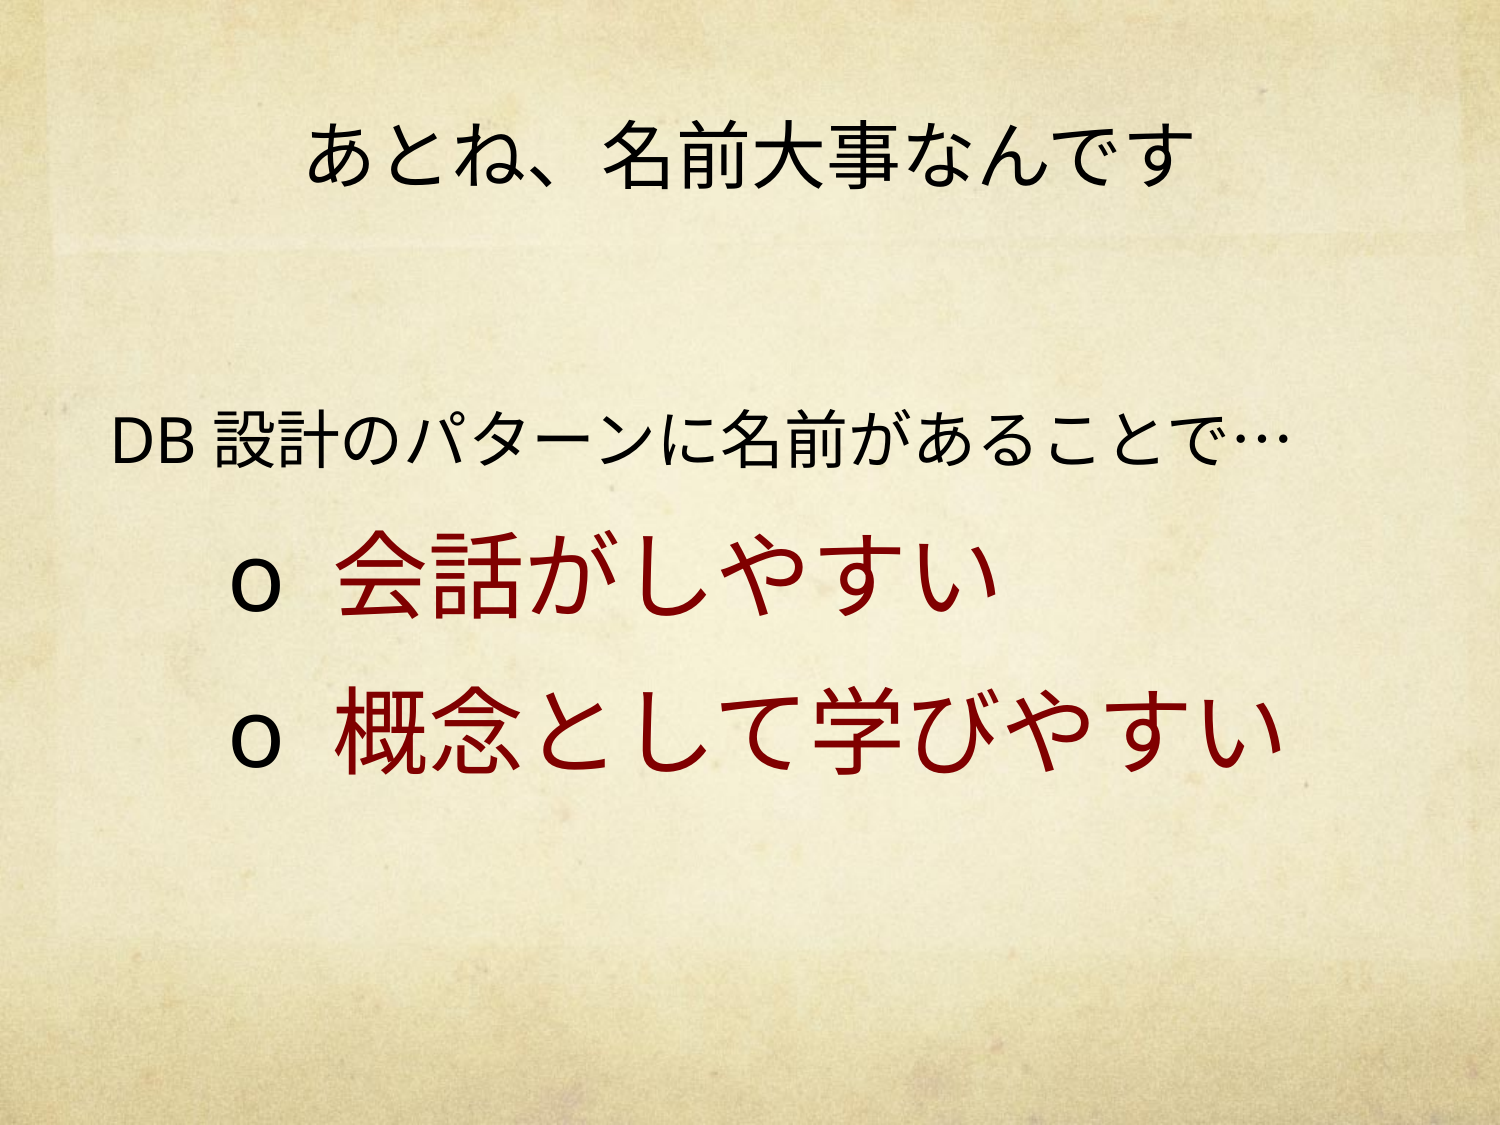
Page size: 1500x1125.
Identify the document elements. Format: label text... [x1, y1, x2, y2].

list DB設計のパターンに名前があることで… o 会話がしやすい o 概念として学びやすい [94, 284, 1465, 950]
picture [0, 0, 1500, 1125]
title あとね、名前大事なんです [150, 82, 1350, 225]
